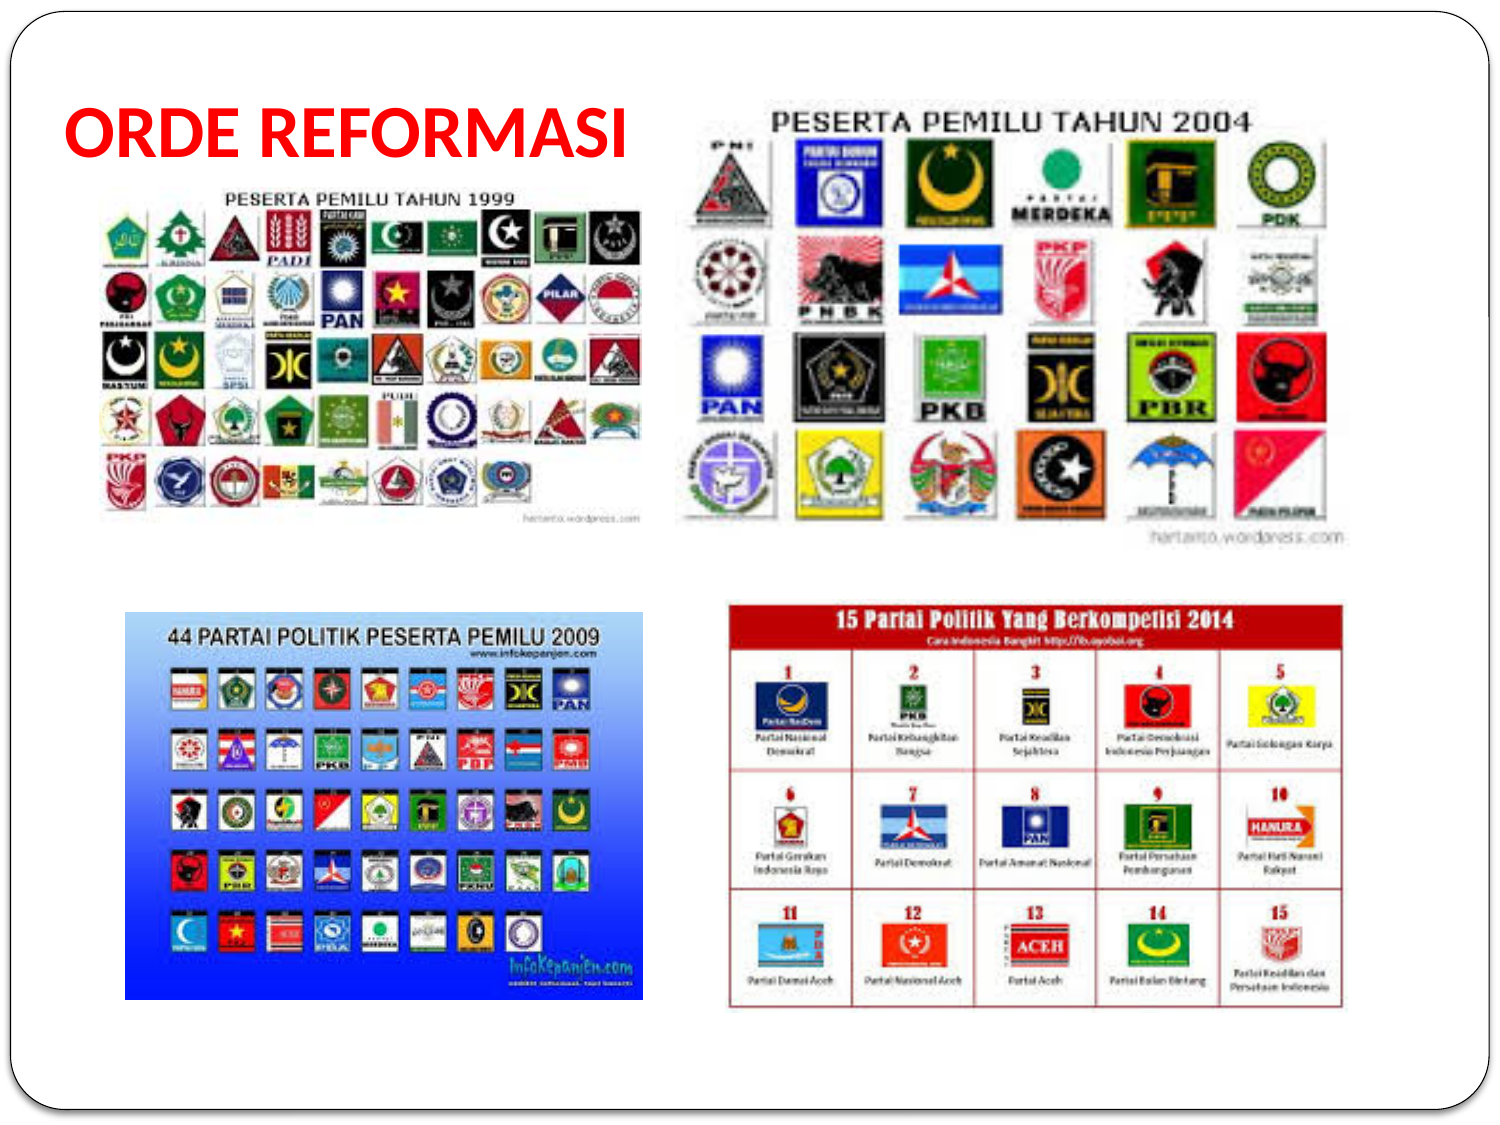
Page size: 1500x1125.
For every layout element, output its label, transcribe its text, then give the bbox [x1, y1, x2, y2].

picture [724, 599, 1348, 1013]
picture [124, 612, 643, 1001]
picture [99, 187, 642, 526]
text_box ORDE REFORMASI [50, 74, 763, 180]
picture [674, 99, 1351, 551]
